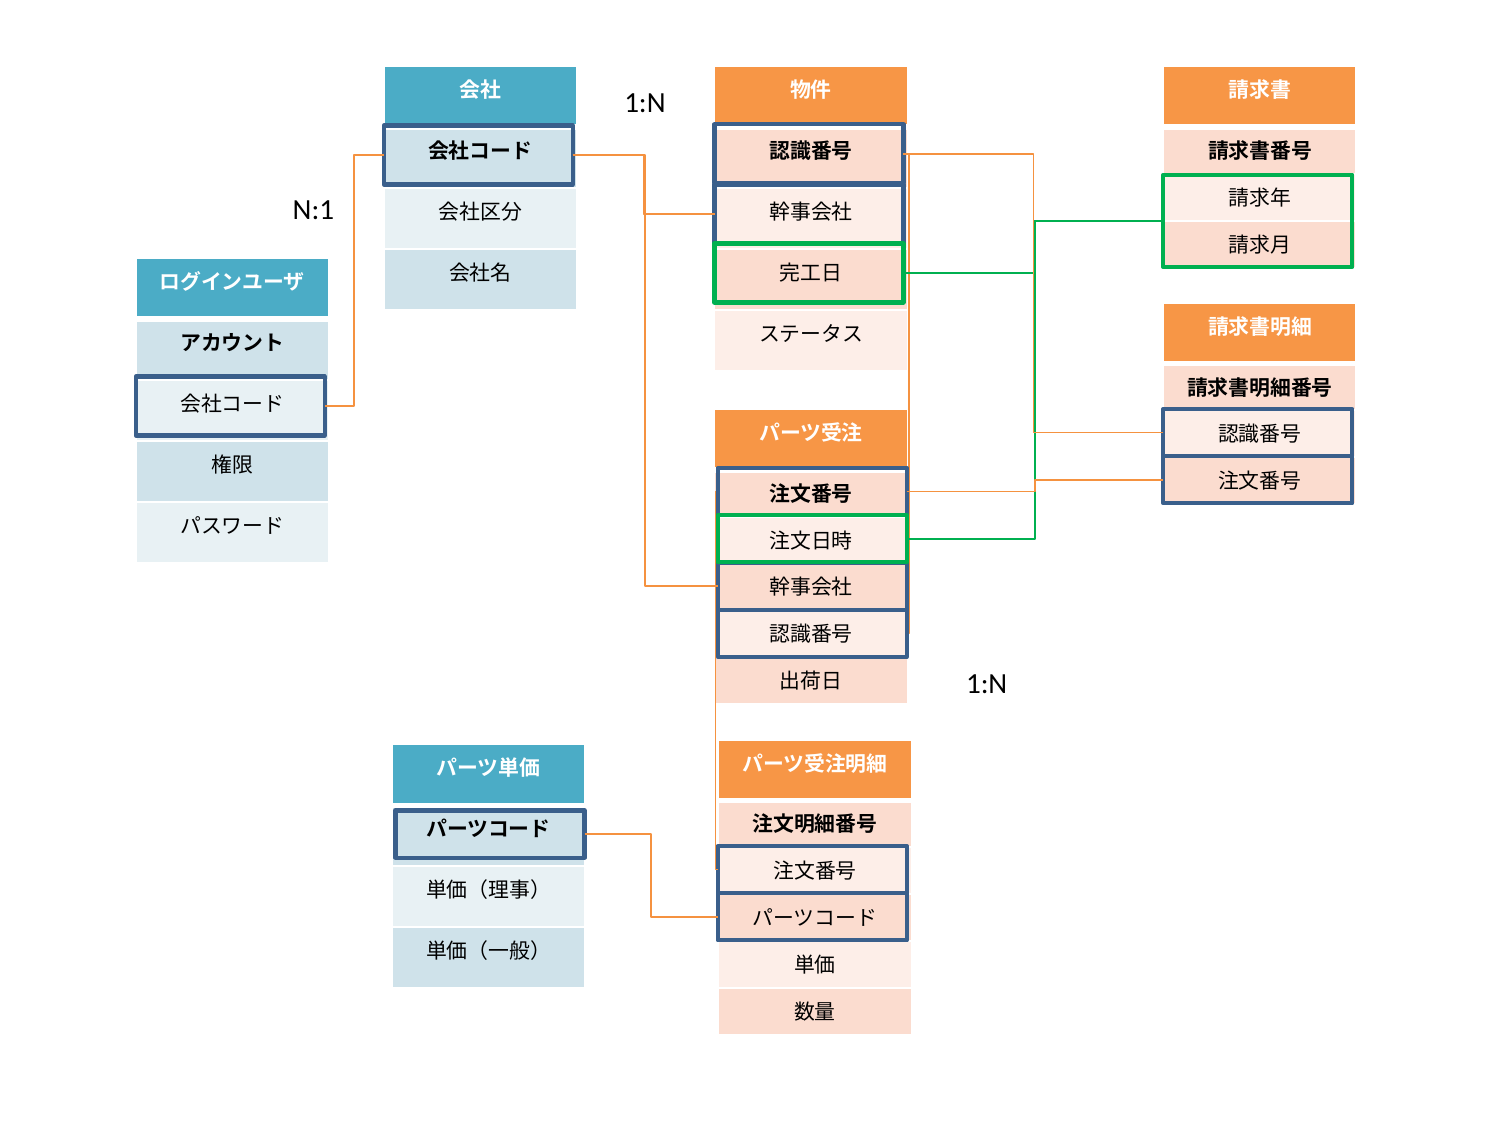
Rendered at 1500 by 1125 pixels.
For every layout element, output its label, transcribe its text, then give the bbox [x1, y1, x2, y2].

table_cell ステータス [723, 311, 897, 370]
text_box [382, 123, 575, 187]
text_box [903, 153, 1164, 433]
table_header パーツ受注明細 [726, 741, 911, 798]
table_cell 請求書明細番号 [1170, 366, 1355, 409]
table_header 会社 [385, 67, 576, 124]
table_cell 出荷日 [726, 659, 907, 703]
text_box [717, 491, 721, 836]
text_box [716, 891, 909, 942]
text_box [572, 154, 719, 587]
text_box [906, 440, 1164, 479]
text_box 1:N [951, 657, 1023, 707]
text_box [726, 612, 909, 659]
table_header 請求書 [1164, 67, 1355, 124]
text_box [393, 808, 587, 860]
text_box [723, 466, 898, 513]
table_cell 会社区分 [389, 189, 567, 248]
table_header パーツ単価 [393, 745, 584, 803]
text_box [903, 544, 907, 634]
text_box [726, 513, 898, 564]
table_cell 単価（一般） [393, 928, 584, 987]
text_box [906, 499, 1164, 540]
table_cell 完工日 [723, 305, 897, 309]
text_box [1169, 407, 1354, 454]
text_box [712, 122, 906, 185]
table_cell 請求書番号 [1164, 130, 1355, 173]
table_header 物件 [715, 67, 907, 124]
table_header 請求書明細 [1170, 304, 1355, 361]
text_box [723, 844, 909, 891]
table_cell 数量 [719, 989, 911, 1034]
text_box 1:N [609, 75, 681, 126]
text_box [1169, 454, 1354, 505]
text_box [726, 564, 898, 612]
table_cell パスワード [137, 503, 328, 562]
text_box [723, 241, 897, 305]
table_cell アカウント [137, 322, 319, 374]
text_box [906, 479, 1164, 492]
table_cell パーツコード [393, 860, 579, 865]
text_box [324, 154, 384, 407]
table_cell 注文明細番号 [726, 803, 911, 846]
table_cell 単価 [719, 942, 911, 987]
table_header ログインユーザ [137, 259, 319, 316]
table_cell 権限 [137, 442, 328, 501]
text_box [584, 833, 719, 918]
text_box [1169, 173, 1354, 269]
table_cell 単価（理事） [393, 867, 584, 926]
table_cell 会社名 [389, 250, 567, 309]
table_header パーツ受注 [723, 410, 898, 466]
text_box [723, 185, 897, 241]
text_box N:1 [277, 183, 319, 234]
text_box [134, 374, 327, 438]
